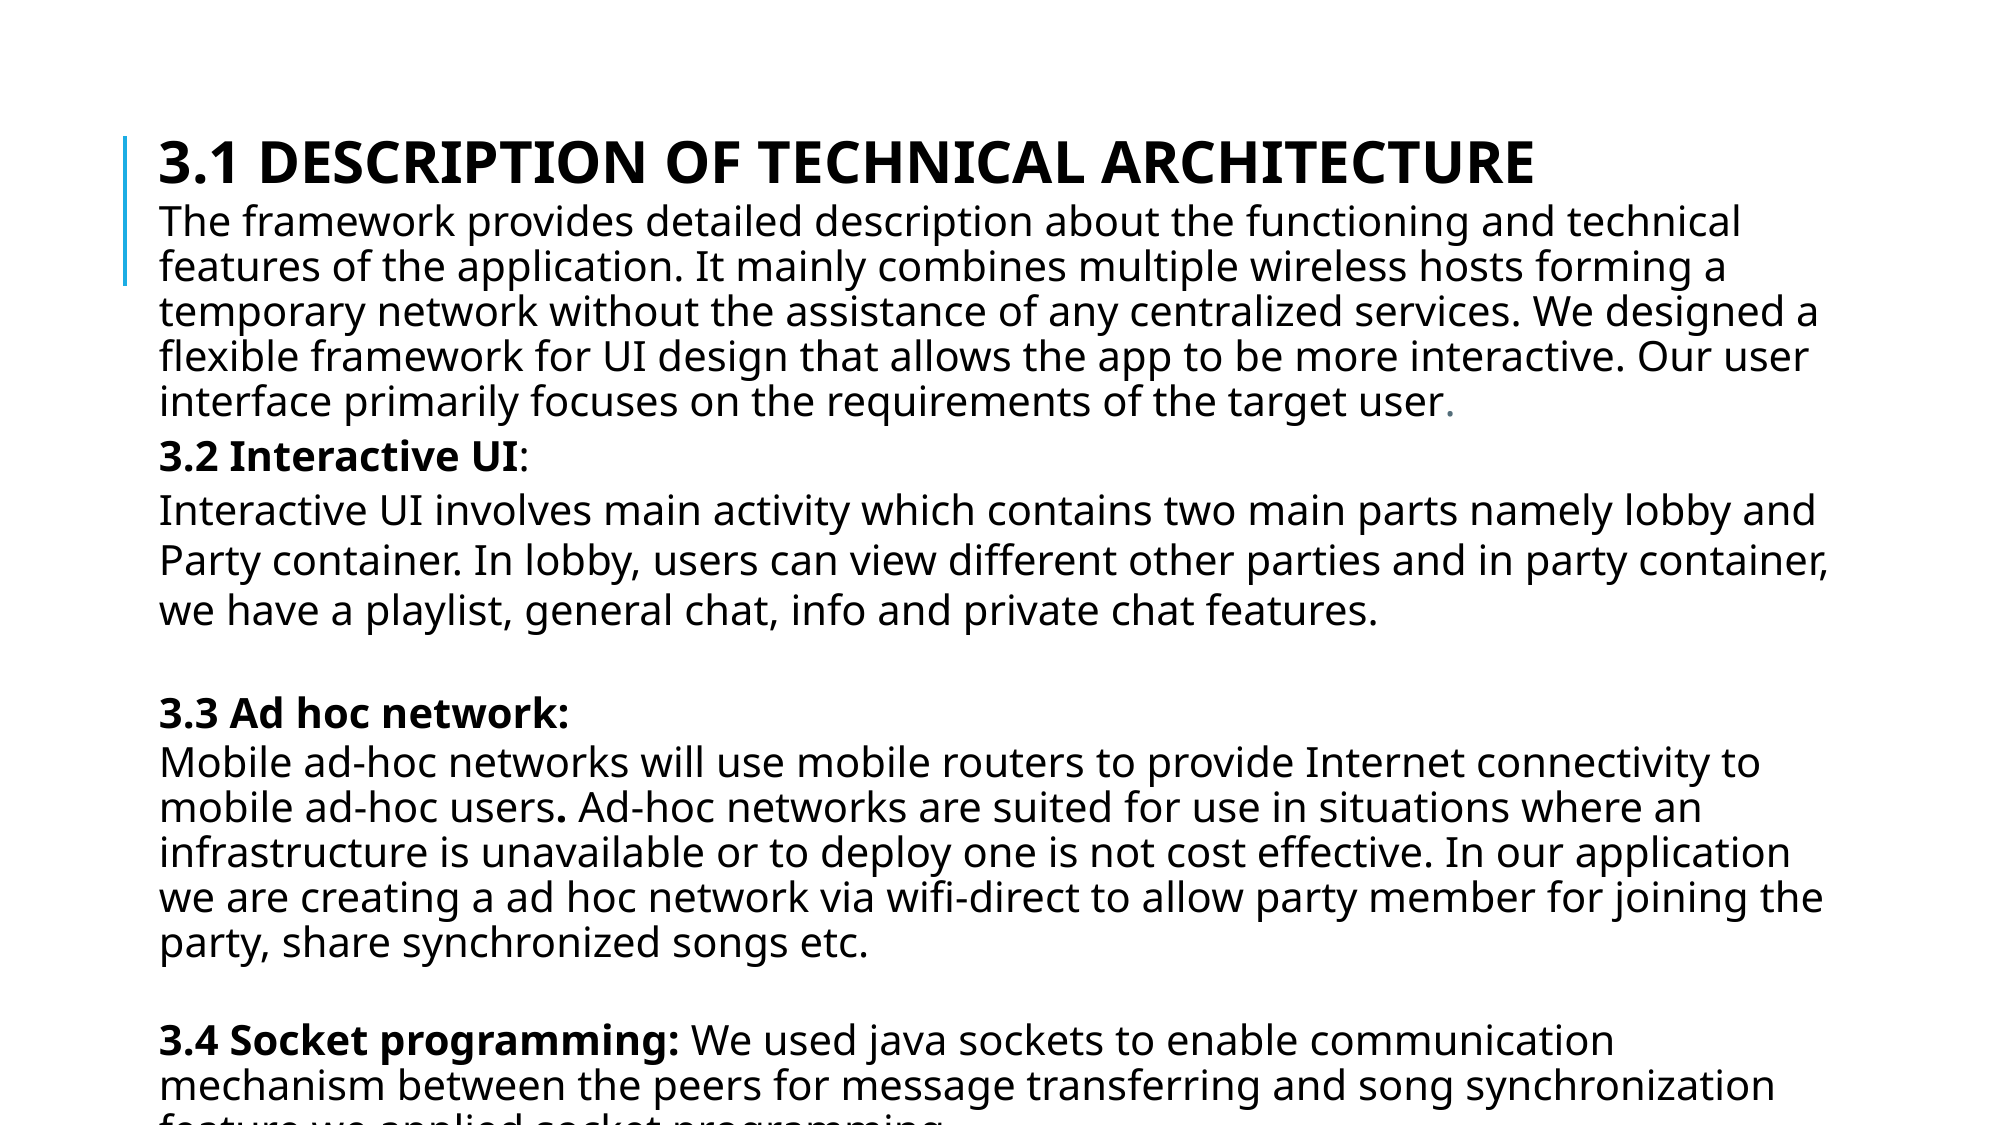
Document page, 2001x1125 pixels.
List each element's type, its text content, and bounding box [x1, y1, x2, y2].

list 3.1 DESCRIPTION OF TECHNICAL ARCHITECTURE The framework provides detailed description about the functioning and technical features of the application. It mainly combines multiple wireless hosts forming a temporary network without the assistance of any centralized services. We designed a flexible framework for UI design that allows the app to be more interactive. Our user interface primarily focuses on the requirements of the target user. 3.2 Interactive UI: Interactive UI involves main activity which contains two main parts namely lobby and Party container. In lobby, users can view different other parties and in party container, we have a playlist, general chat, info and private chat features. 3.3 Ad hoc network: Mobile ad-hoc networks will use mobile routers to provide Internet connectivity to mobile ad-hoc users. Ad-hoc networks are suited for use in situations where an infrastructure is unavailable or to deploy one is not cost effective. In our application we are creating a ad hoc network via wifi-direct to allow party member for joining the party, share synchronized songs etc. 3.4 Socket programming: We used java sockets to enable communication mechanism between the peers for message transferring and song synchronization feature we applied socket programming [143, 24, 1863, 1083]
